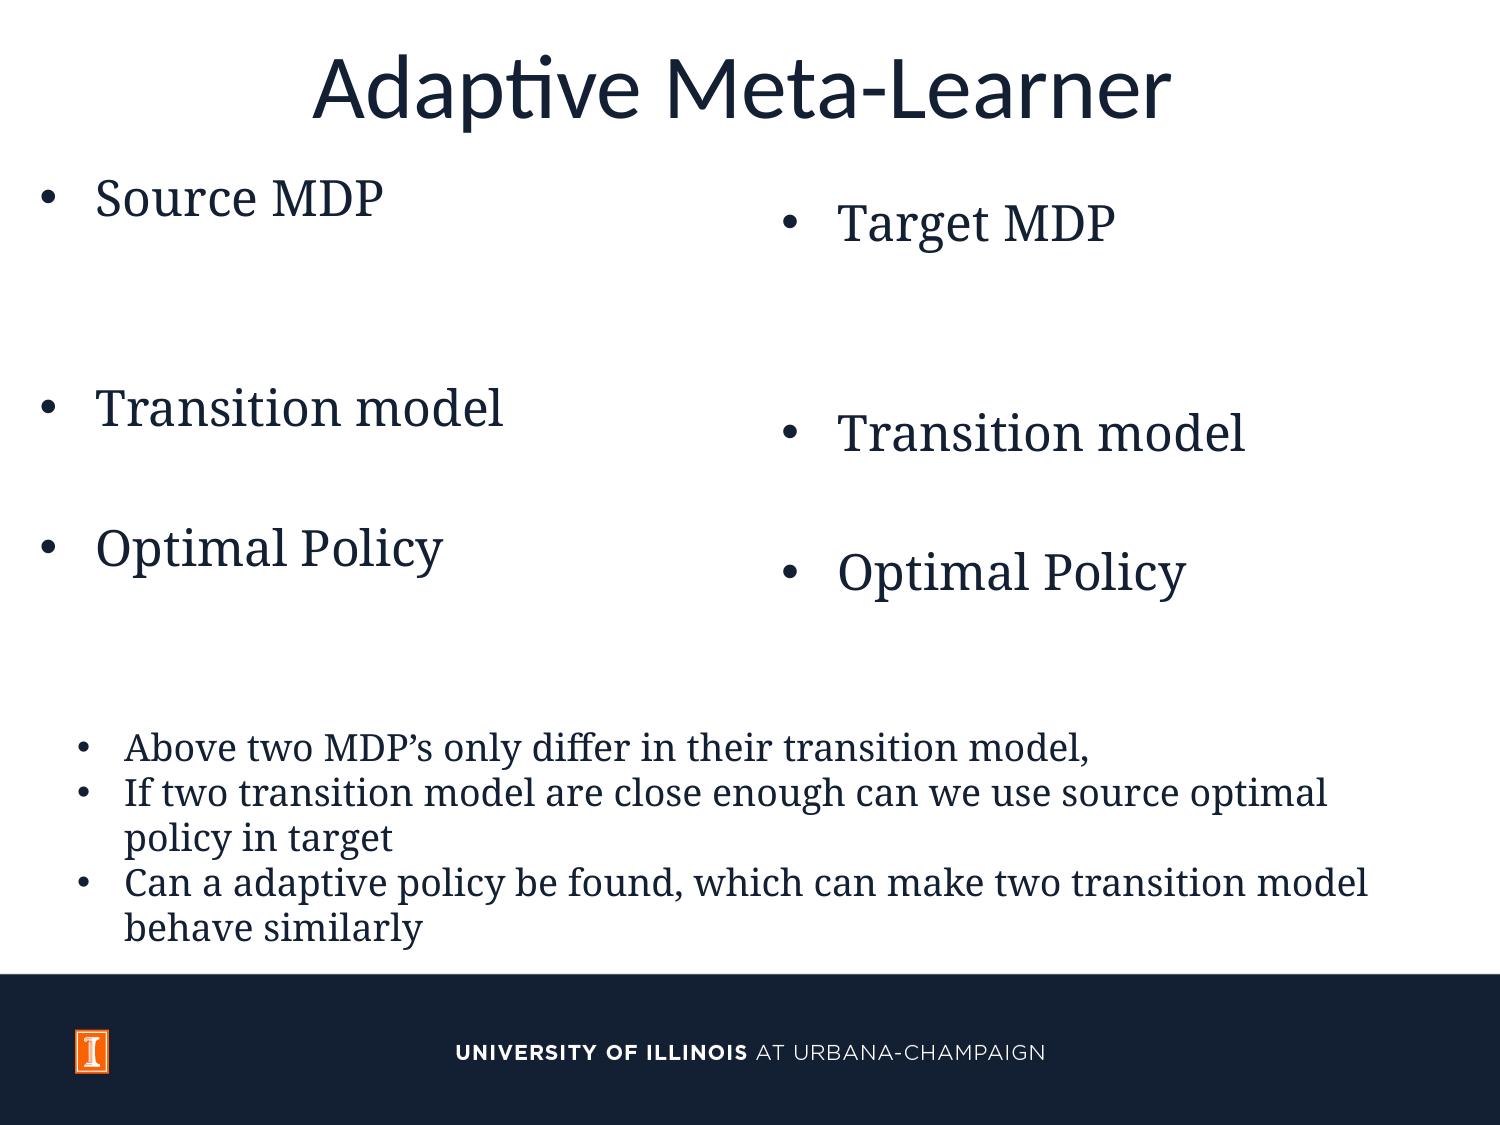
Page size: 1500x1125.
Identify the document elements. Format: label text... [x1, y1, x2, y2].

text_box Above two MDP’s only differ in their transition model, If two transition model are close enough can we use source optimal policy in target Can a adaptive policy be found, which can make two transition model behave similarly [62, 716, 1449, 957]
picture [0, 3, 1500, 1125]
title Adaptive Meta-Learner [62, 19, 1425, 207]
